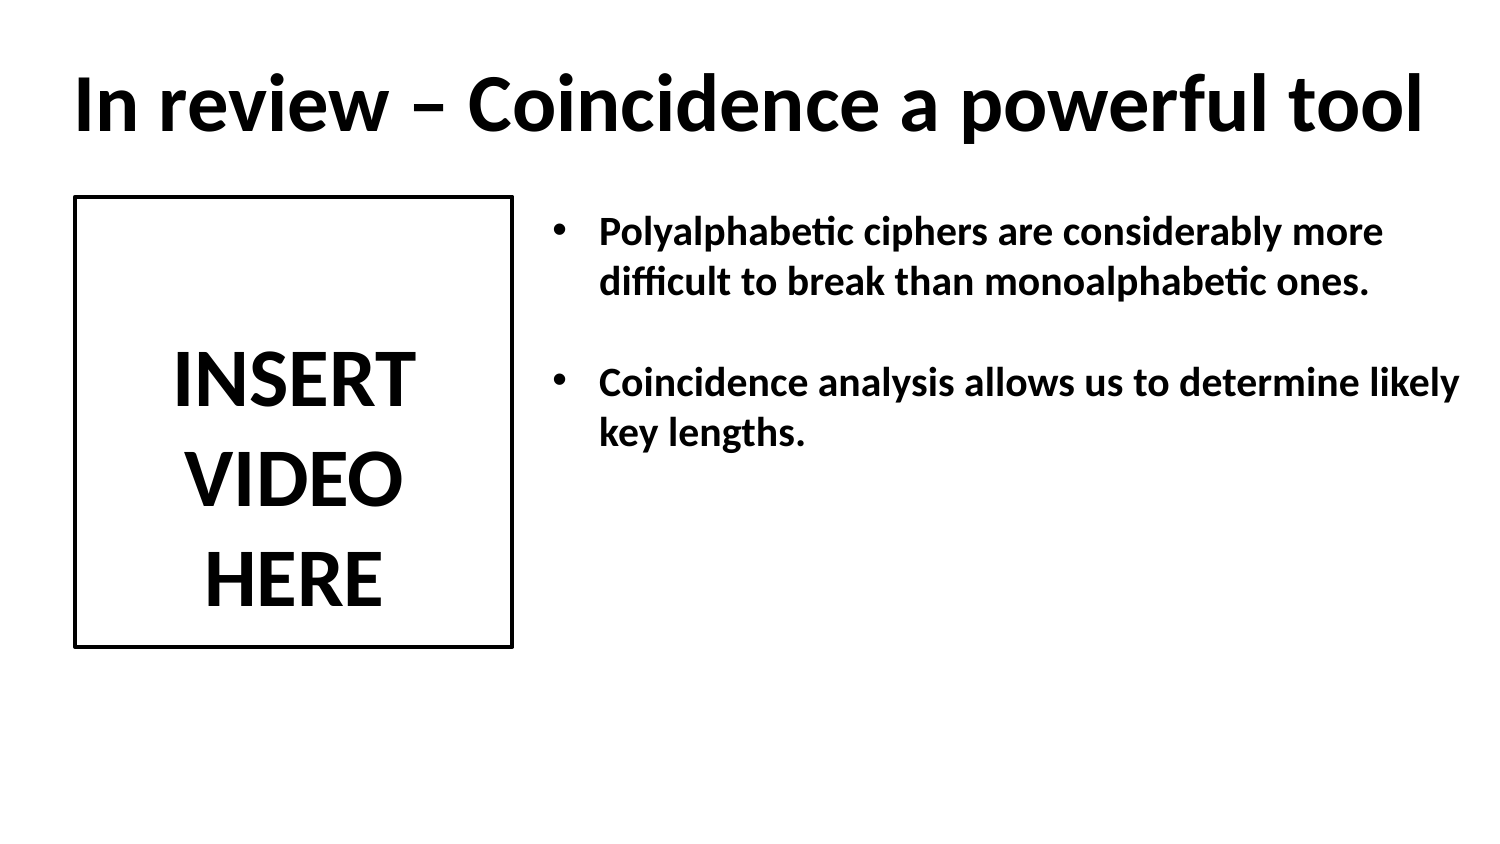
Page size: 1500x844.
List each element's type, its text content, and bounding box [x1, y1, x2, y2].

text_box Polyalphabetic ciphers are considerably more difficult to break than monoalphabetic ones. Coincidence analysis allows us to determine likely key lengths. [537, 196, 1500, 512]
title In review – Coincidence a powerful tool [0, 0, 1500, 197]
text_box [74, 196, 513, 648]
